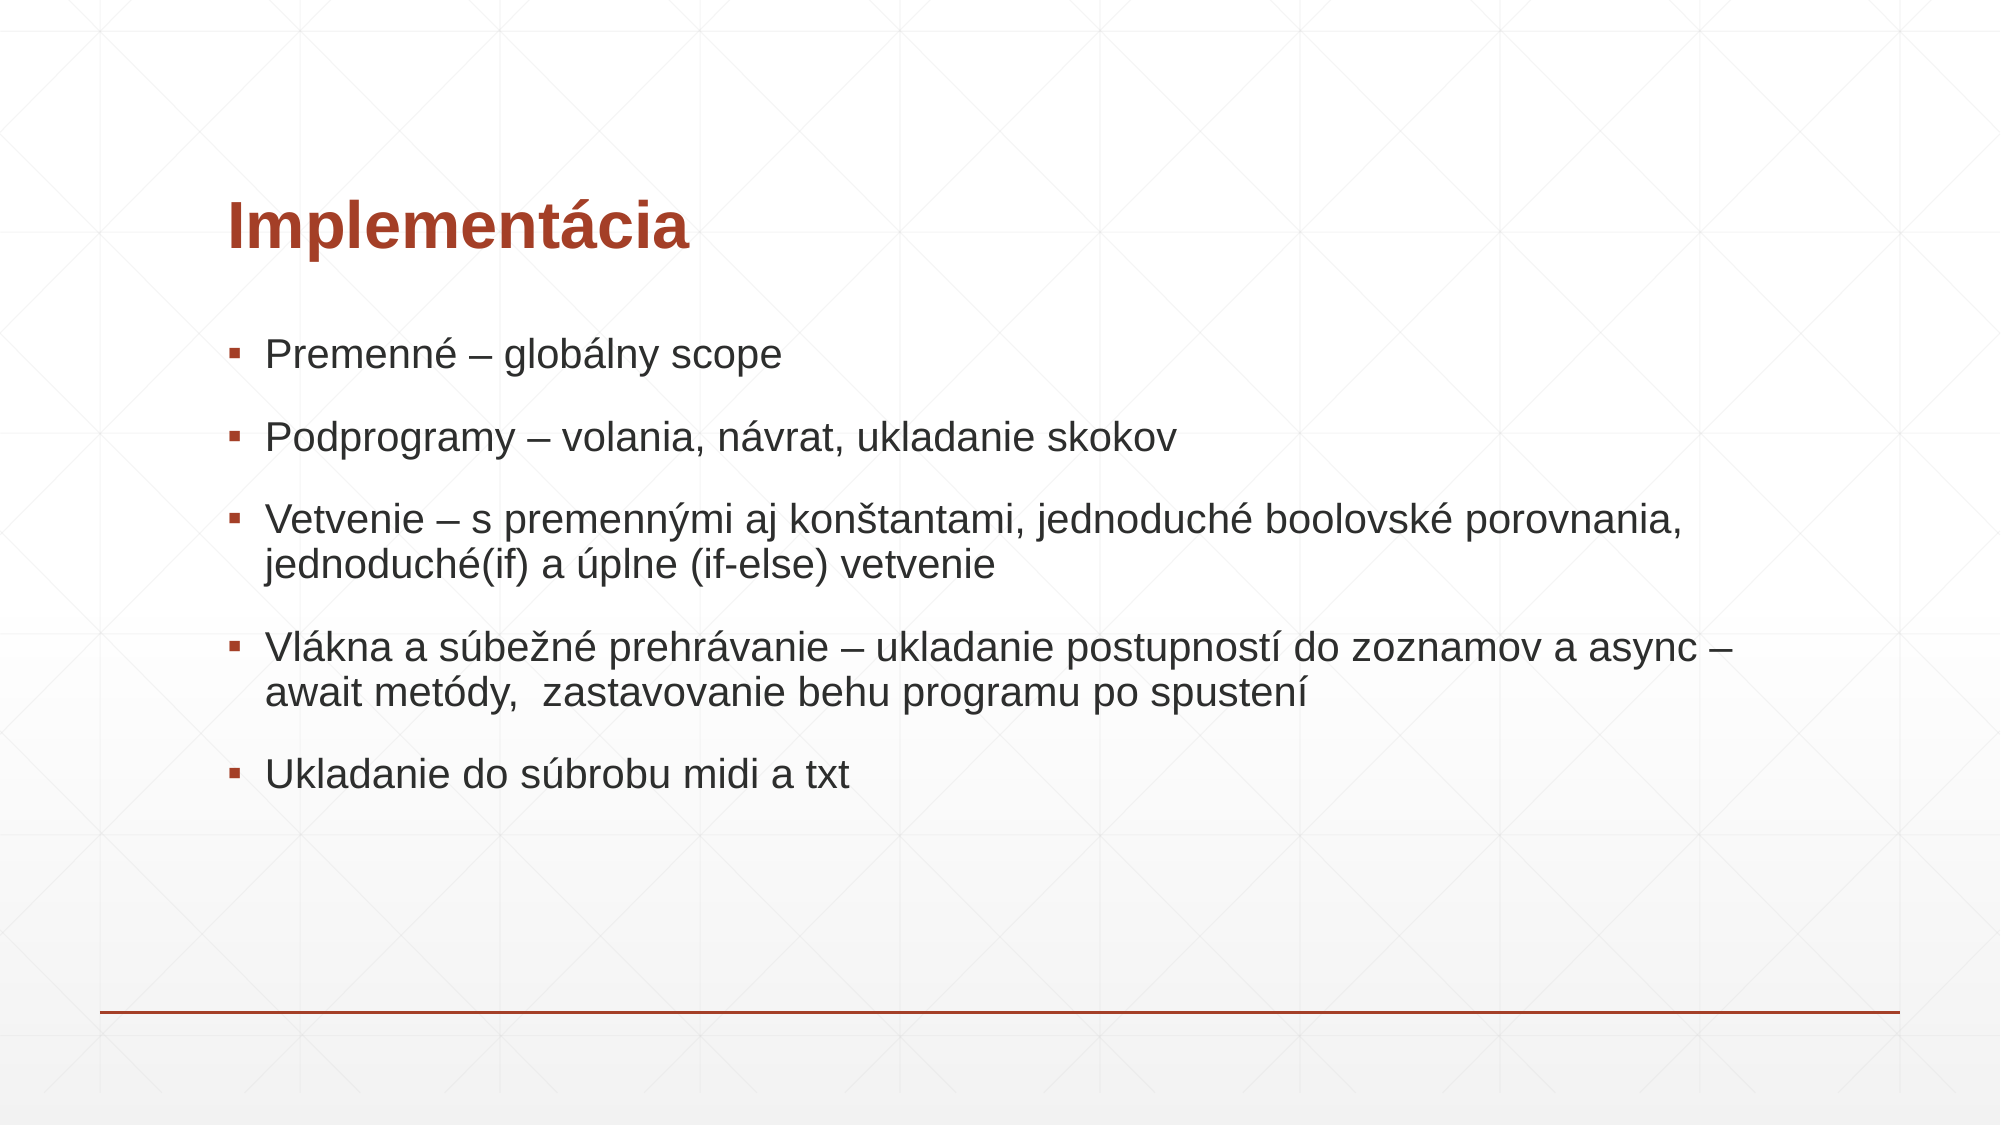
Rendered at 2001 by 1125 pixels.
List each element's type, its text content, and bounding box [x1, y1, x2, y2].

list Premenné – globálny scope Podprogramy – volania, návrat, ukladanie skokov Vetvenie – s premennými aj konštantami, jednoduché boolovské porovnania, jednoduché(if) a úplne (if-else) vetvenie Vlákna a súbežné prehrávanie – ukladanie postupností do zoznamov a async – await metódy, zastavovanie behu programu po spustení Ukladanie do súbrobu midi a txt [212, 324, 1788, 950]
title Implementácia [212, 82, 1788, 271]
